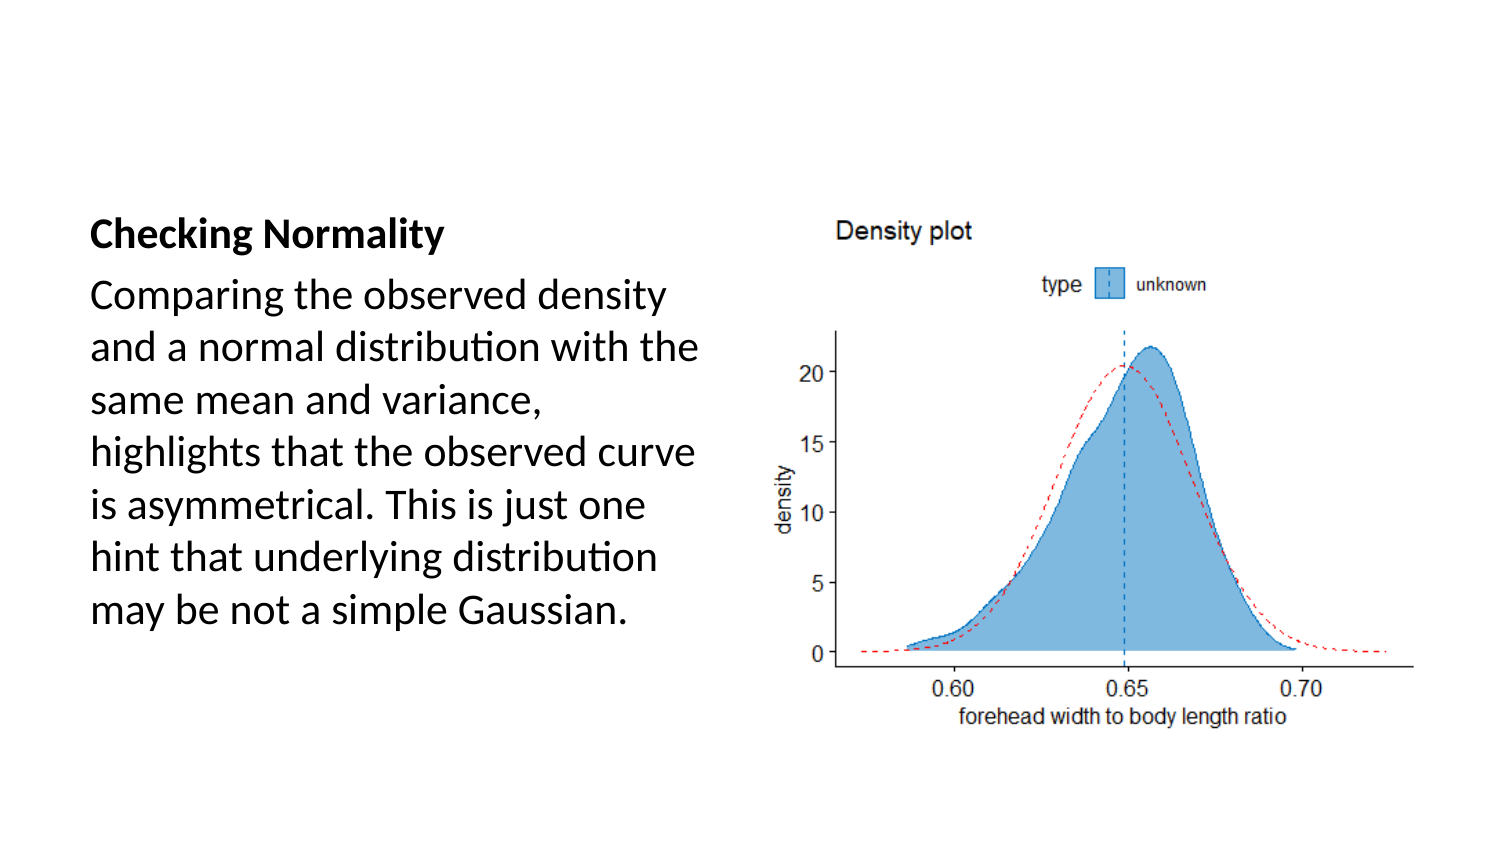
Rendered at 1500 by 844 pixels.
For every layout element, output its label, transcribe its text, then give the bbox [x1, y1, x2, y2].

picture [762, 208, 1426, 738]
list Checking Normality Comparing the observed density and a normal distribution with the same mean and variance, highlights that the observed curve is asymmetrical. This is just one hint that underlying distribution may be not a simple Gaussian. [75, 196, 738, 754]
